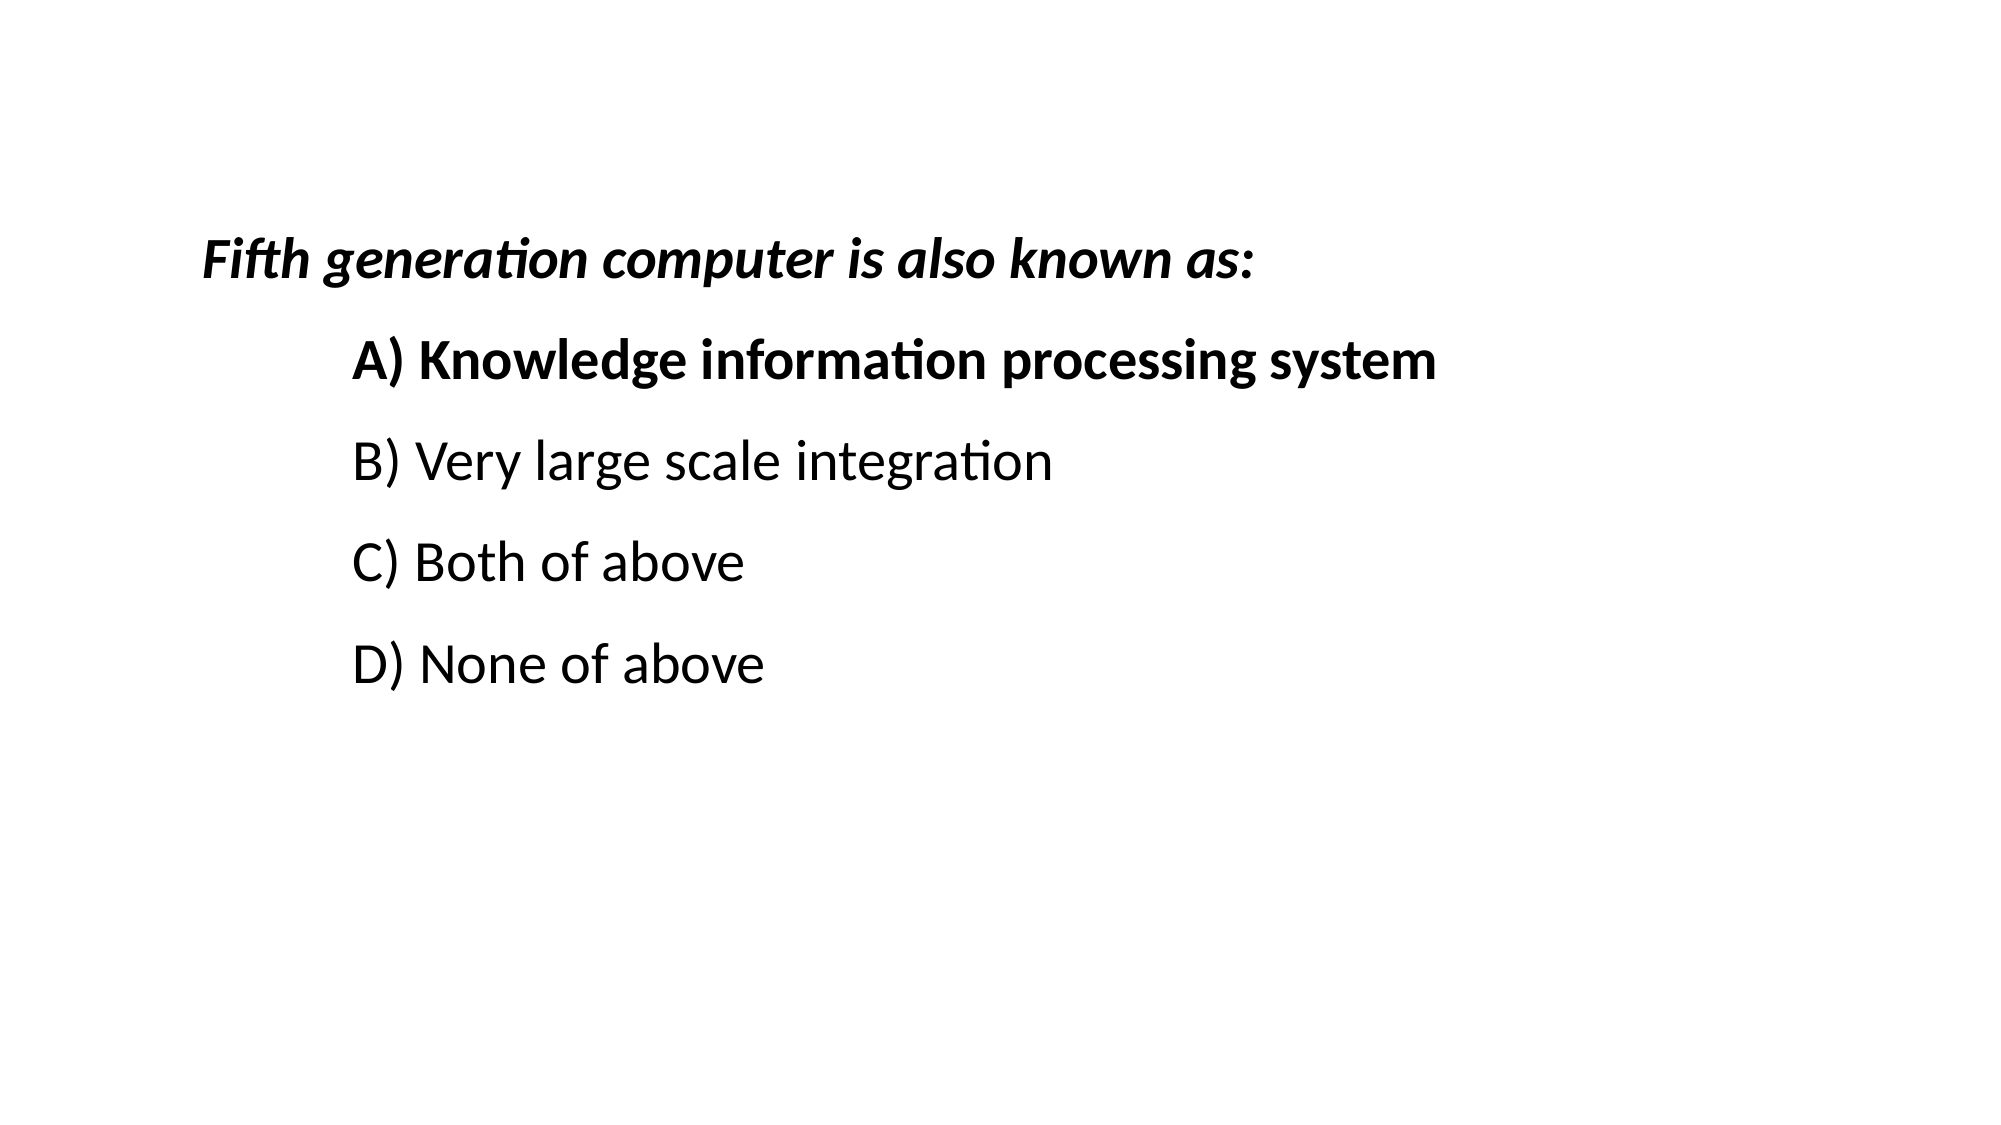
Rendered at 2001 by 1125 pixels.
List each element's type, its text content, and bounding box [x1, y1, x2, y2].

text_box Fifth generation computer is also known as: A) Knowledge information processing system B) Very large scale integration C) Both of above D) None of above [187, 201, 1486, 703]
